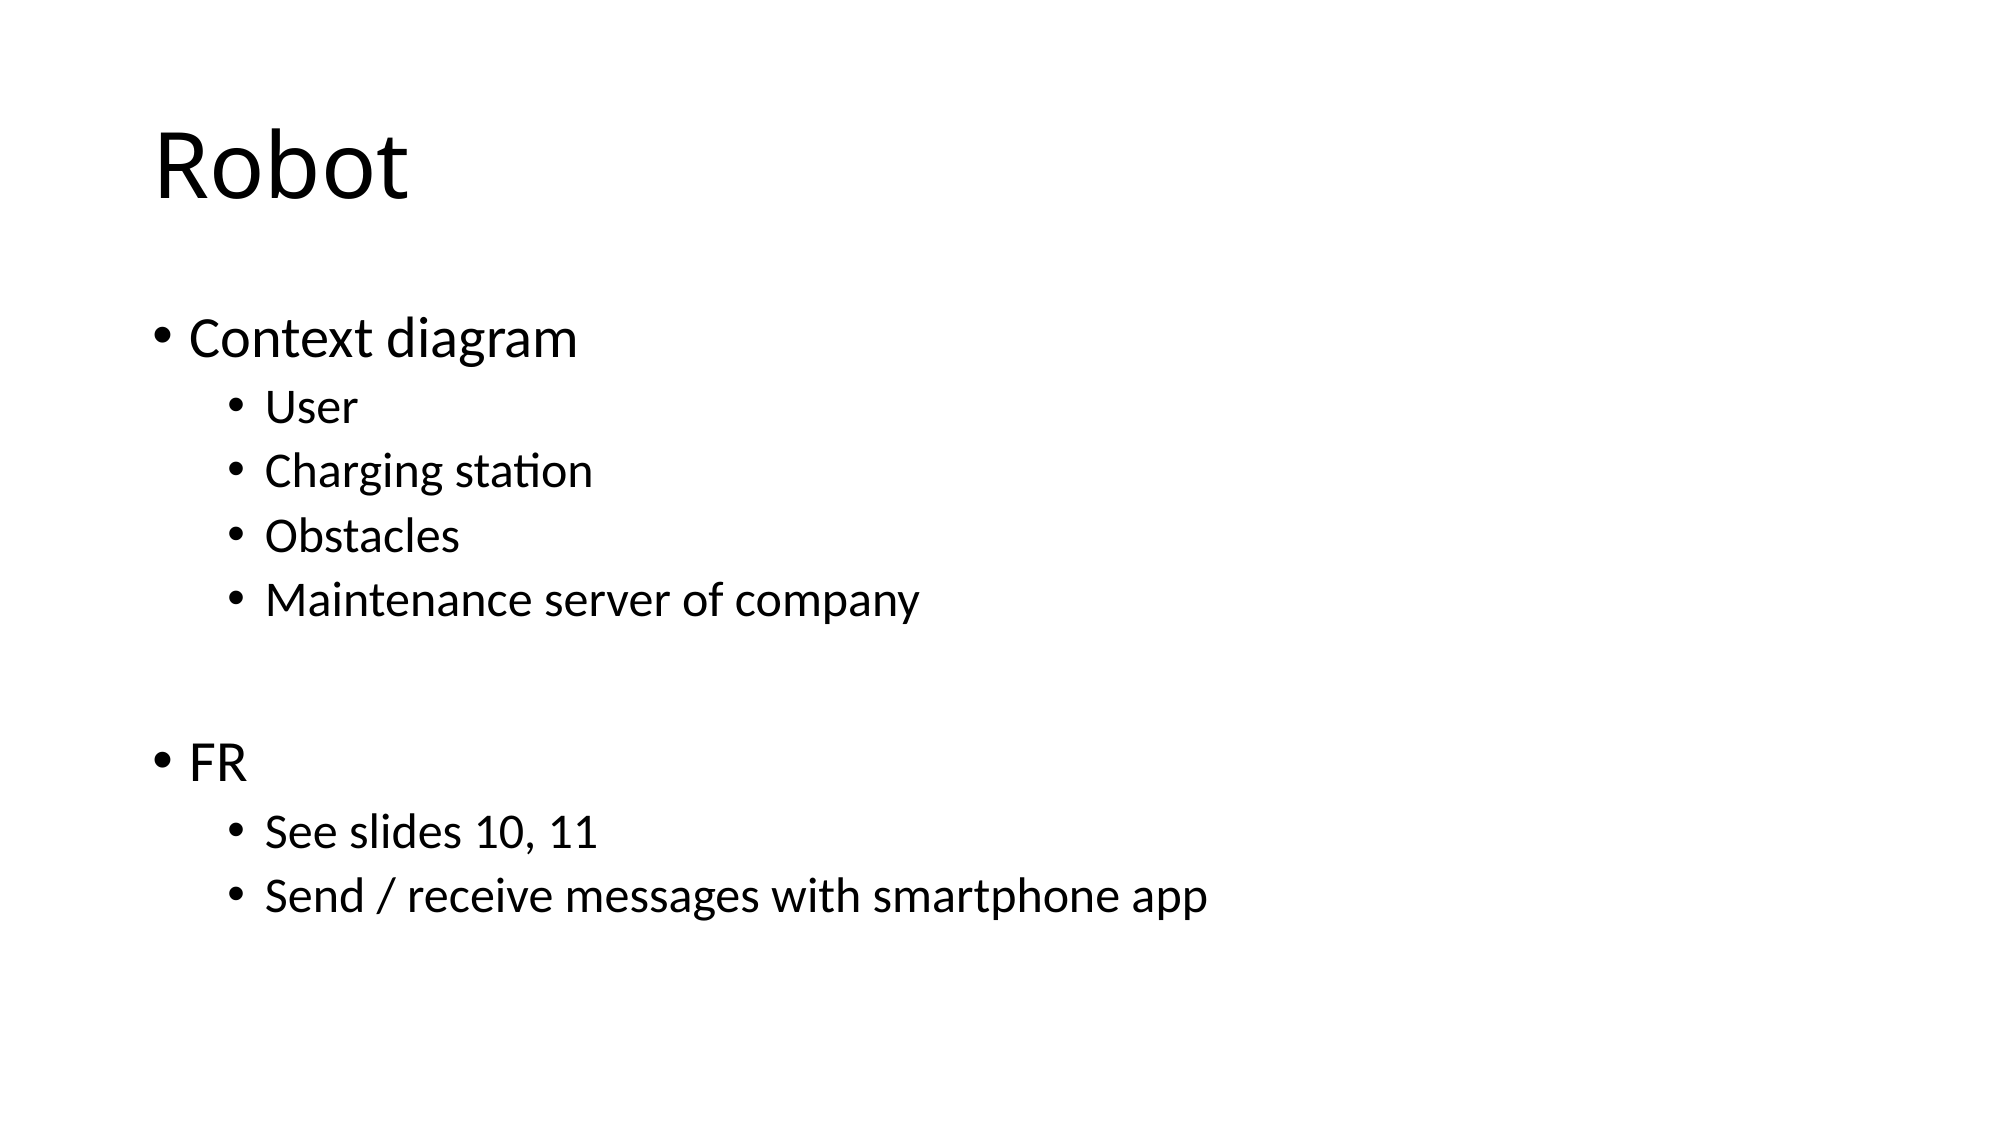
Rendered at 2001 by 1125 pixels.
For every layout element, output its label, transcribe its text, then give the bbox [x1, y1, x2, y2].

title Robot [137, 59, 1863, 278]
list Context diagram User Charging station Obstacles Maintenance server of company FR See slides 10, 11 Send / receive messages with smartphone app [137, 299, 1863, 1014]
